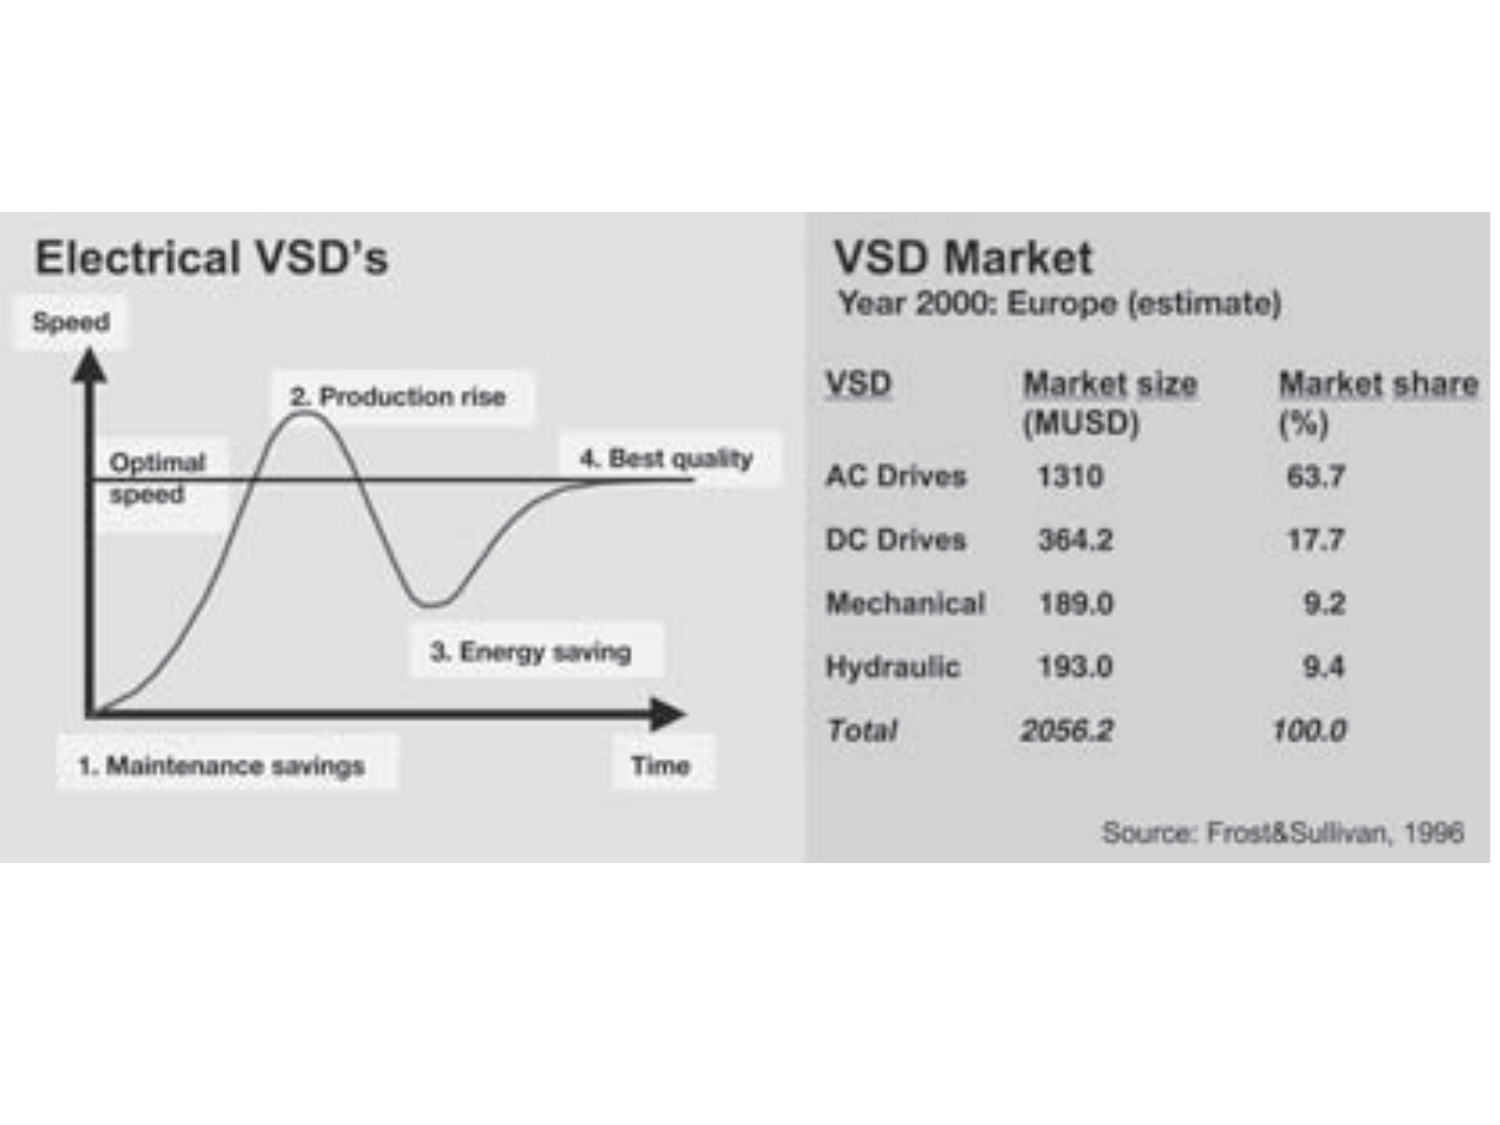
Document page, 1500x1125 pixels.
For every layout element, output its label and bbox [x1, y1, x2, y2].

picture [0, 212, 1491, 863]
